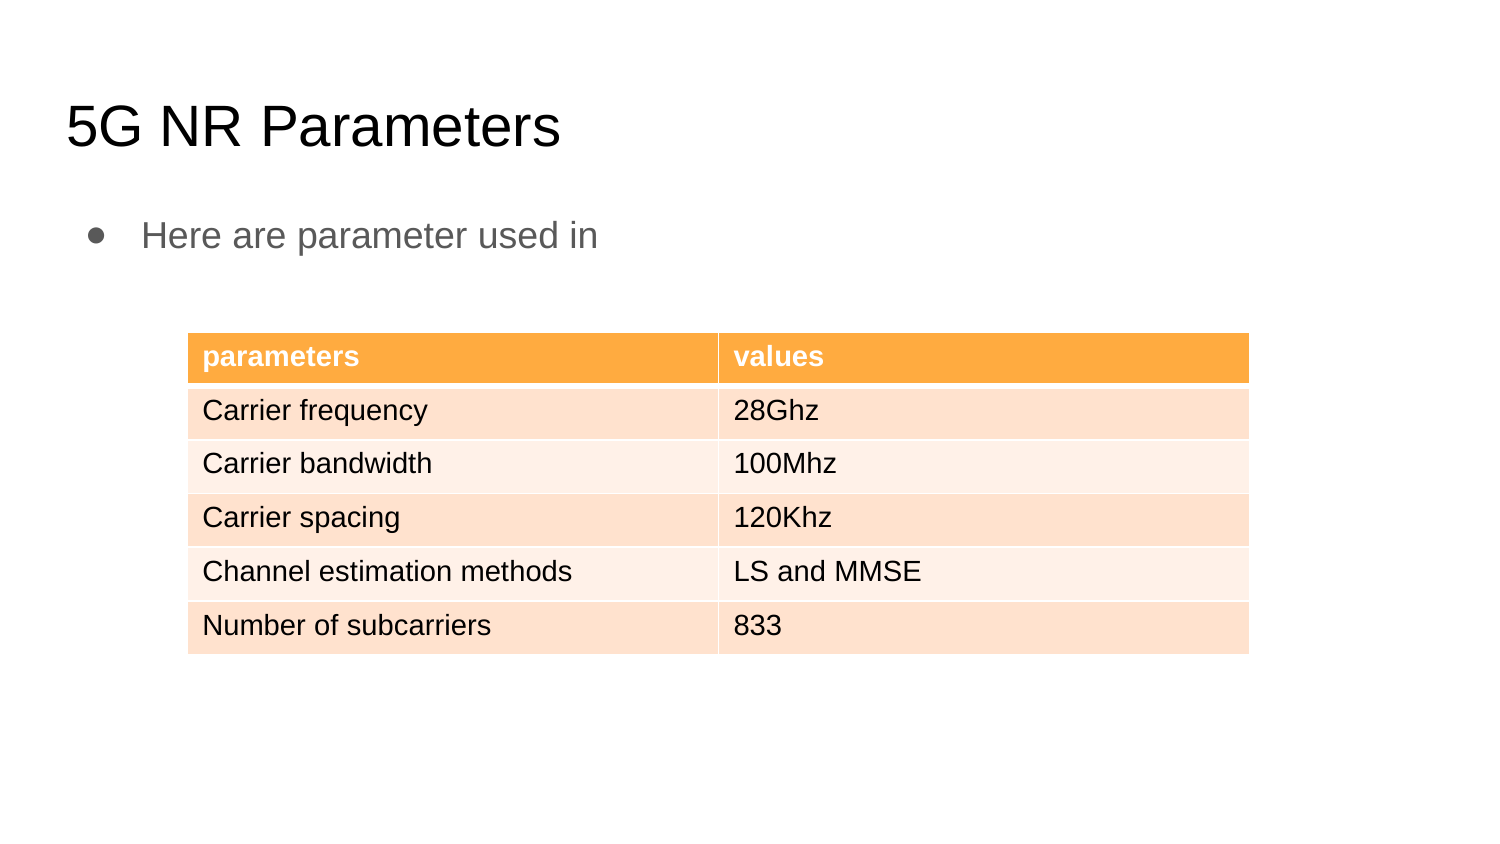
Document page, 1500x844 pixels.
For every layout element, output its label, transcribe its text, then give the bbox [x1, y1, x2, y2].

table_cell LS and MMSE [719, 548, 1249, 600]
table_cell 120Khz [719, 494, 1249, 546]
table_cell Carrier bandwidth [188, 441, 718, 493]
table_header values [719, 333, 1249, 383]
list Here are parameter used in [51, 189, 1449, 750]
table_cell 100Mhz [719, 441, 1249, 493]
table_cell Channel estimation methods [188, 548, 718, 600]
table_cell Number of subcarriers [188, 602, 718, 654]
table_header parameters [188, 333, 718, 383]
table_cell 28Ghz [719, 389, 1249, 439]
title 5G NR Parameters [51, 72, 1449, 167]
table_cell Carrier spacing [188, 494, 718, 546]
table_cell 833 [719, 602, 1249, 654]
table_cell Carrier frequency [188, 389, 718, 439]
